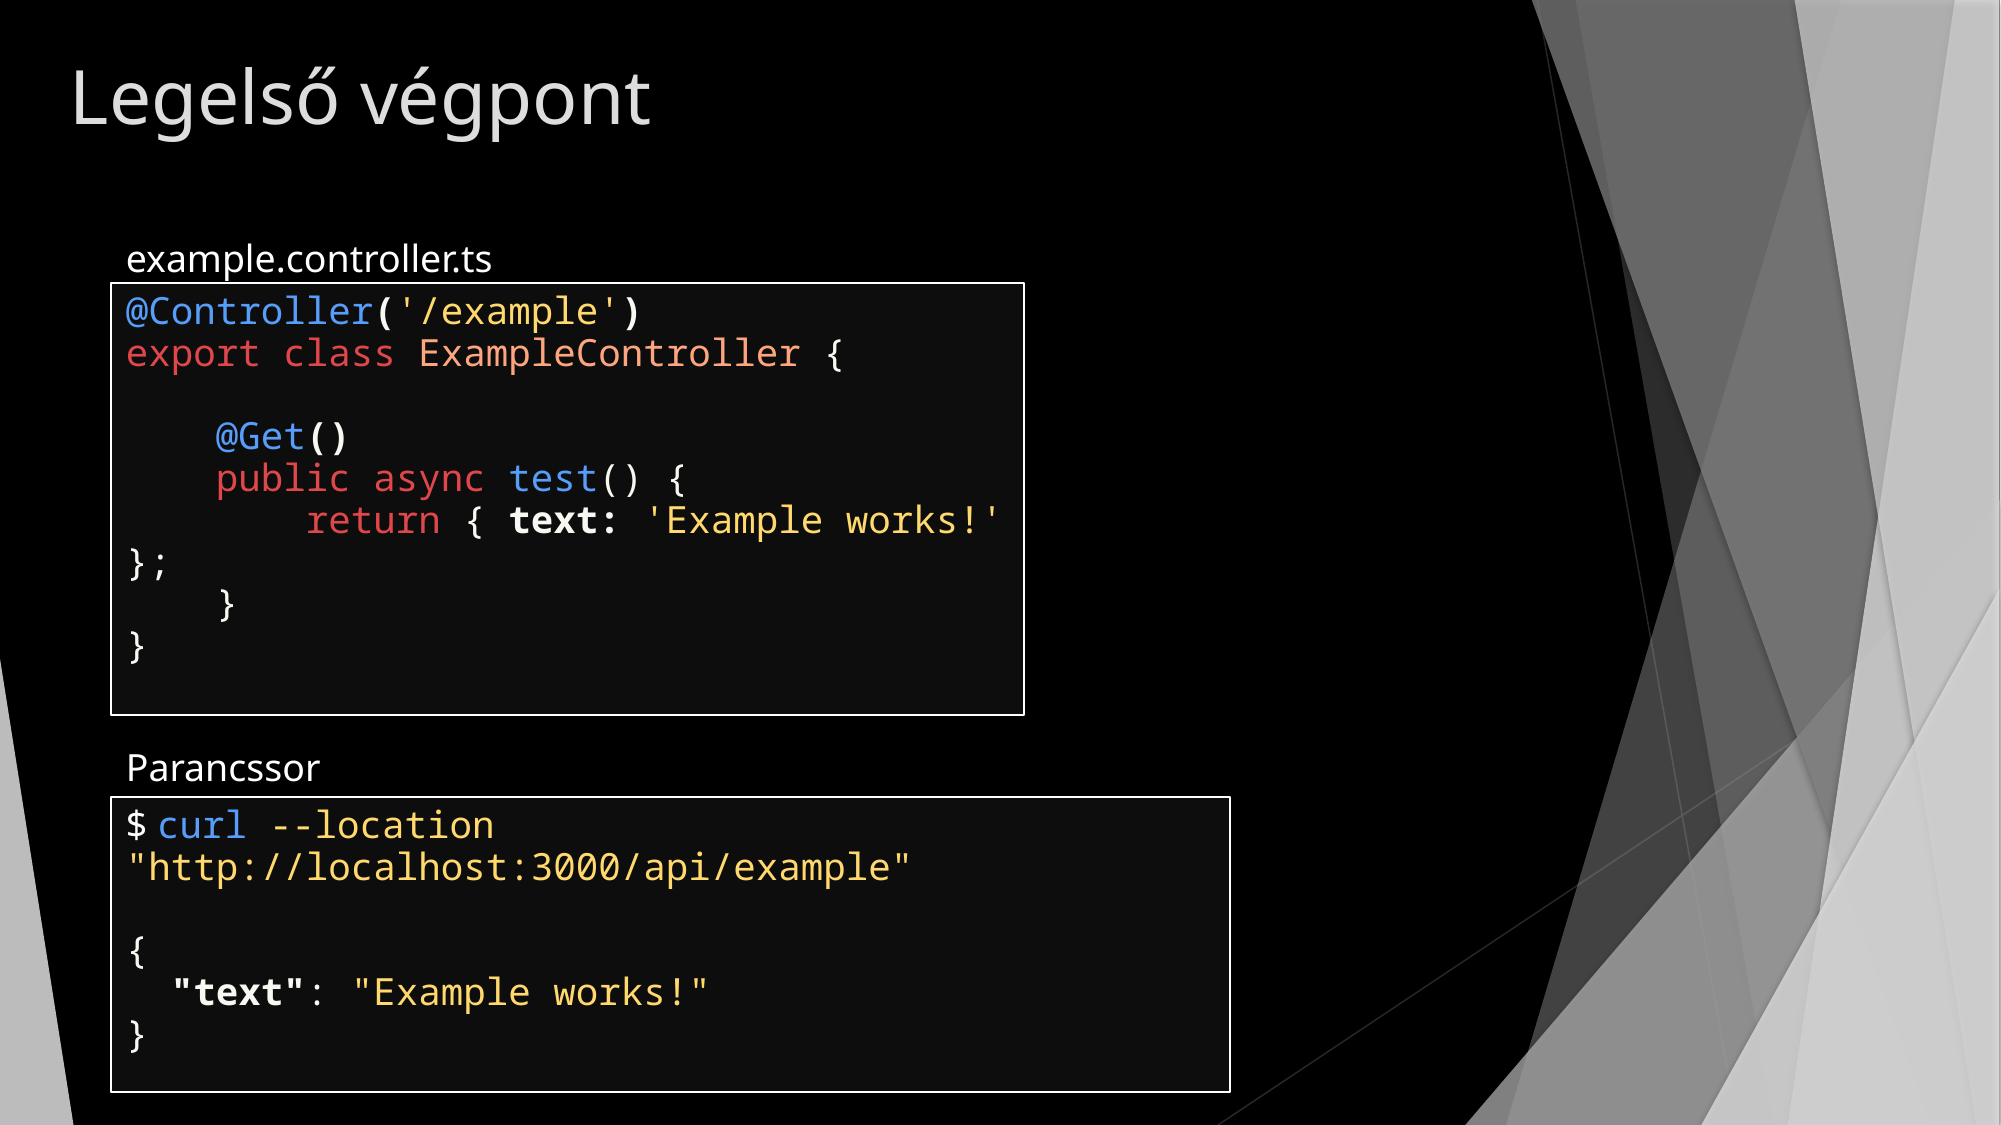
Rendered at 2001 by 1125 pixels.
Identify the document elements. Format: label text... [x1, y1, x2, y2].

title Legelső végpont [55, 41, 1466, 259]
text_box Parancssor [111, 736, 1112, 797]
text_box @Controller('/example') export class ExampleController { @Get() public async test() { return { text: 'Example works!' }; } } [111, 283, 1025, 715]
text_box example.controller.ts [111, 227, 1112, 287]
text_box $ curl --location "http://localhost:3000/api/example" { "text": "Example works!" } [111, 797, 1231, 1092]
